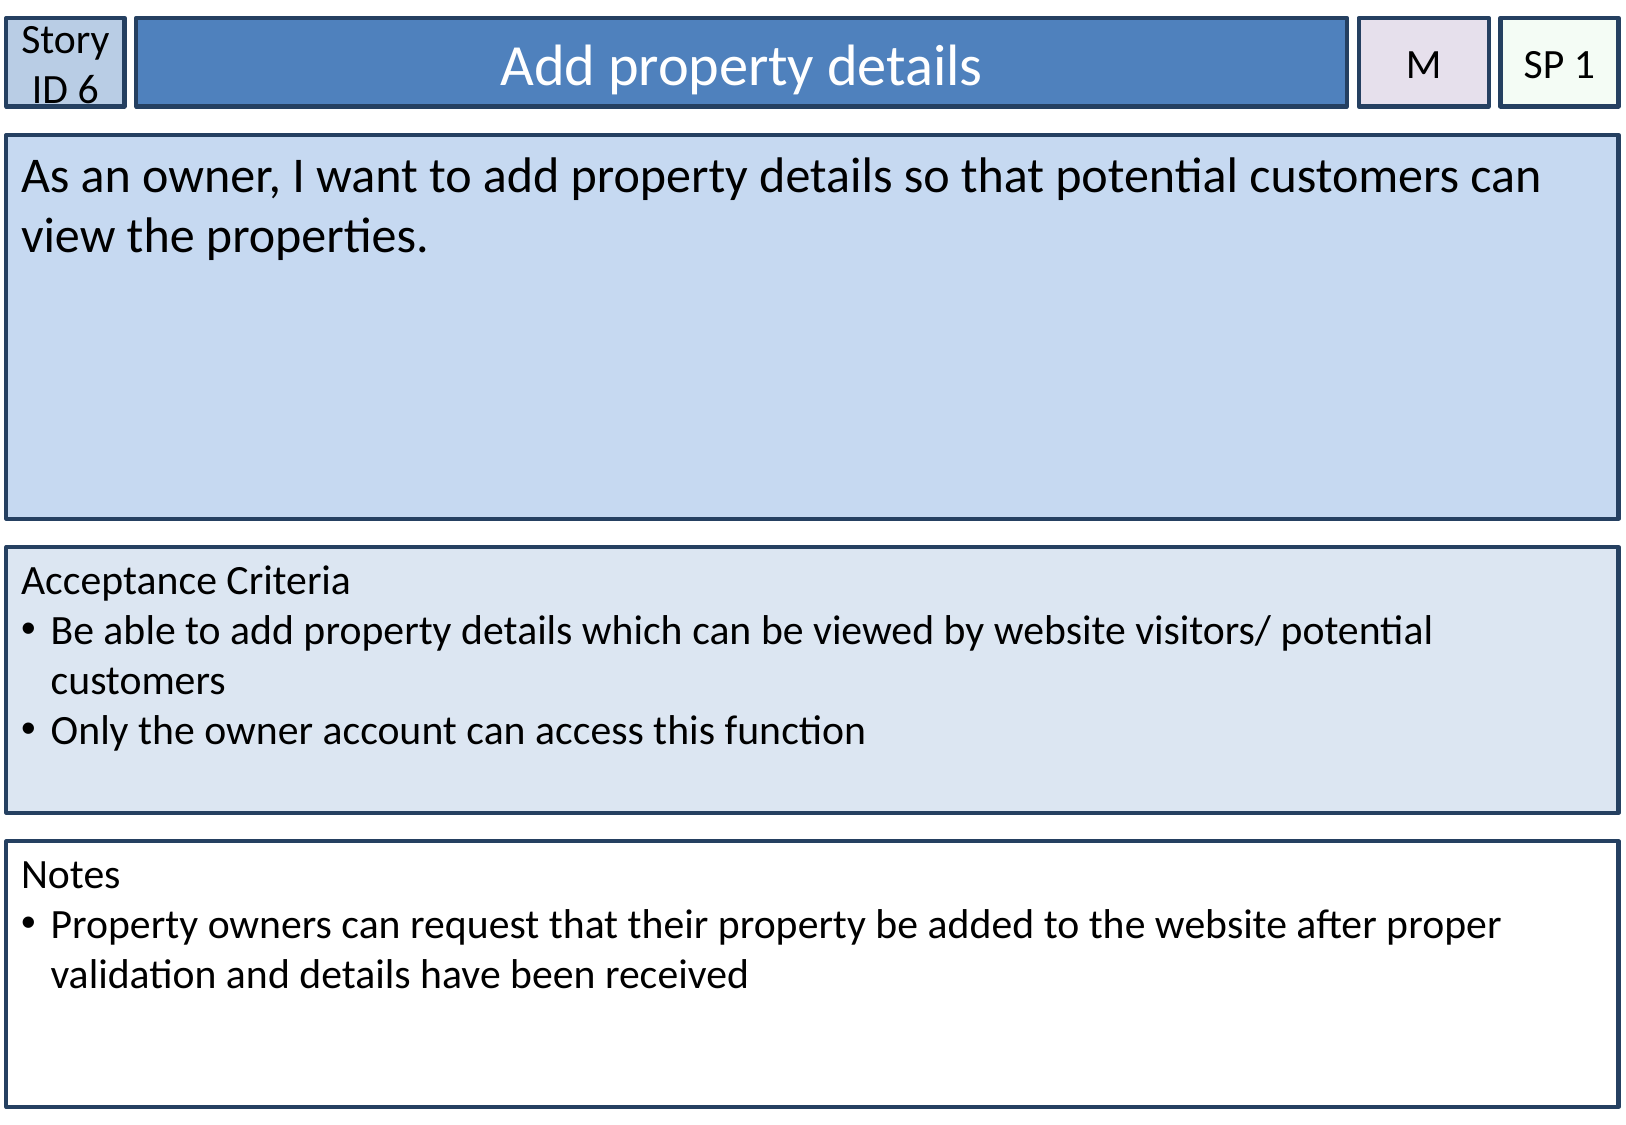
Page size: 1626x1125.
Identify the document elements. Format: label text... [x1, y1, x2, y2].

text_box Add property details [134, 16, 1349, 109]
text_box As an owner, I want to add property details so that potential customers can view the properties. [4, 133, 1621, 521]
text_box Notes Property owners can request that their property be added to the website after proper validation and details have been received [4, 839, 1621, 1109]
text_box Story ID 6 [4, 16, 127, 109]
text_box M [1357, 16, 1491, 109]
text_box SP 1 [1498, 16, 1621, 109]
text_box Acceptance Criteria Be able to add property details which can be viewed by website visitors/ potential customers Only the owner account can access this function [4, 545, 1621, 815]
